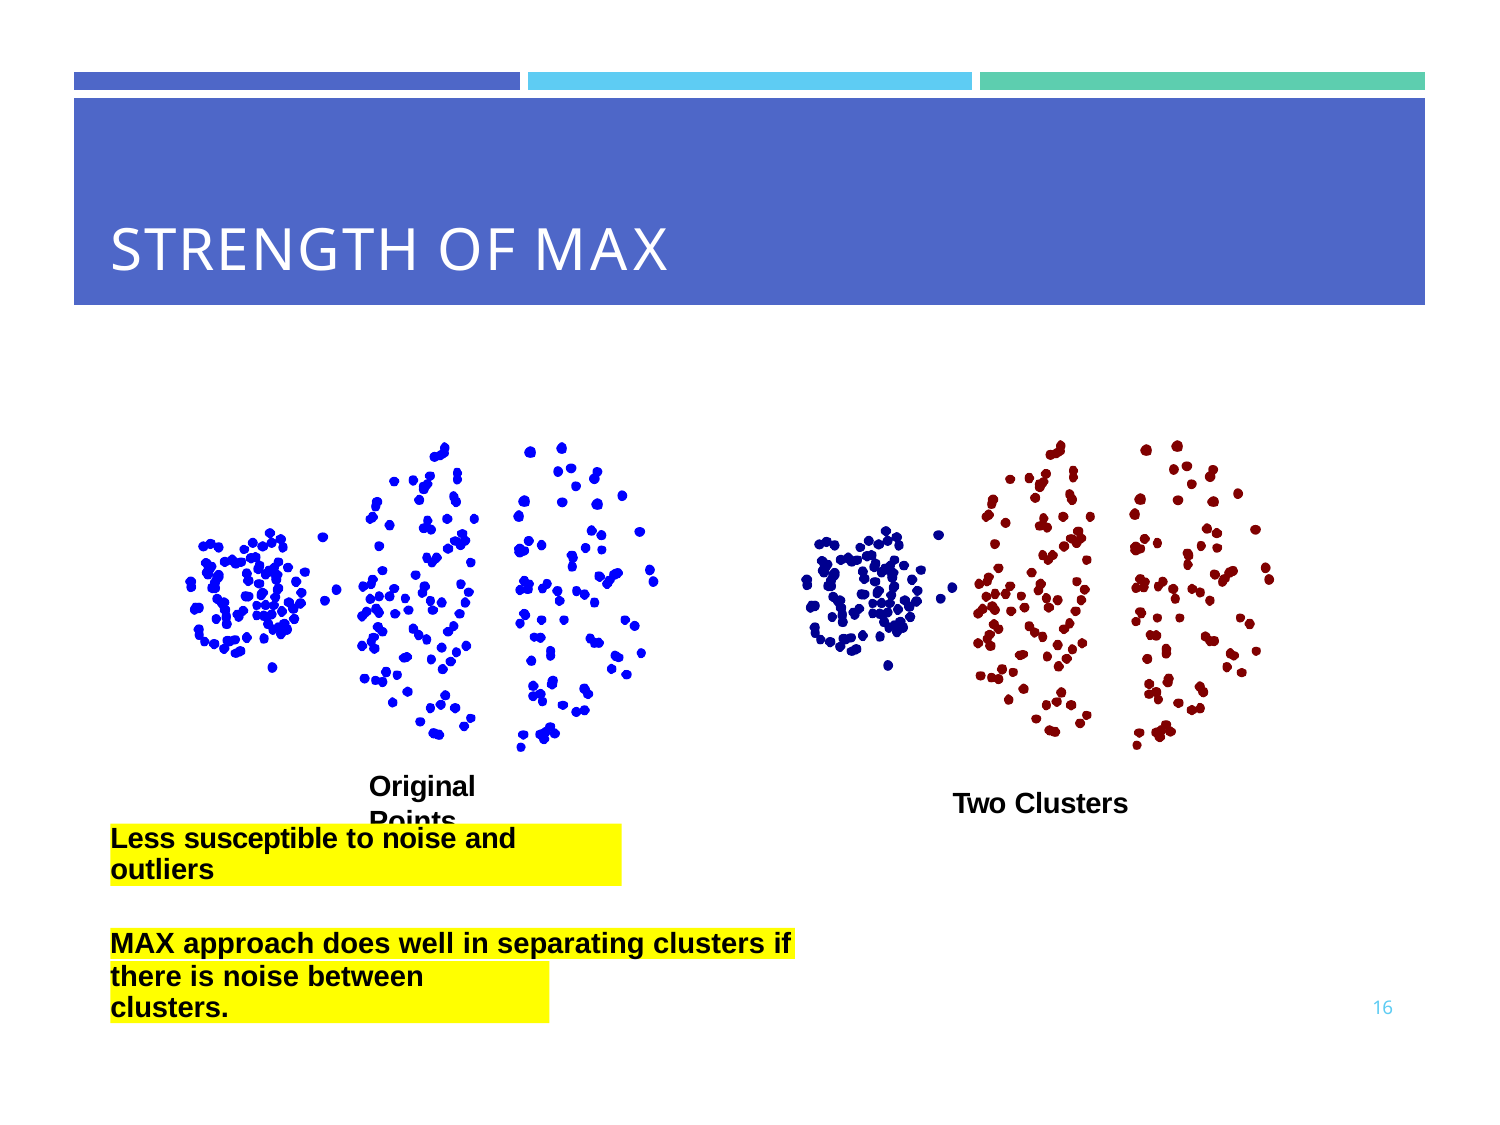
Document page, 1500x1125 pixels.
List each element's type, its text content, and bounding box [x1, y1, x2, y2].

table_header [980, 72, 1425, 90]
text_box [357, 442, 479, 740]
table_header [528, 72, 972, 90]
text_box [947, 582, 958, 593]
picture [1207, 496, 1219, 508]
picture [555, 442, 568, 454]
picture [591, 498, 603, 510]
slide_number 16 [1365, 995, 1400, 1125]
text_box [320, 595, 330, 606]
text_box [973, 440, 1095, 738]
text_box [185, 528, 310, 674]
text_box Less susceptible to noise and outliers [110, 823, 622, 886]
table_cell STRENGTH OF MAX [74, 98, 1425, 305]
text_box [935, 593, 946, 604]
picture [1171, 440, 1183, 452]
table_header [74, 72, 520, 90]
text_box there is noise between clusters. [110, 961, 550, 1024]
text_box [1128, 444, 1275, 750]
text_box [317, 532, 329, 543]
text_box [801, 526, 926, 672]
text_box MAX approach does well in separating clusters if [110, 927, 795, 959]
text_box [331, 584, 342, 596]
text_box Two Clusters [950, 782, 1130, 820]
text_box [933, 530, 944, 541]
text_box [513, 446, 659, 752]
text_box Original Points [366, 765, 572, 823]
